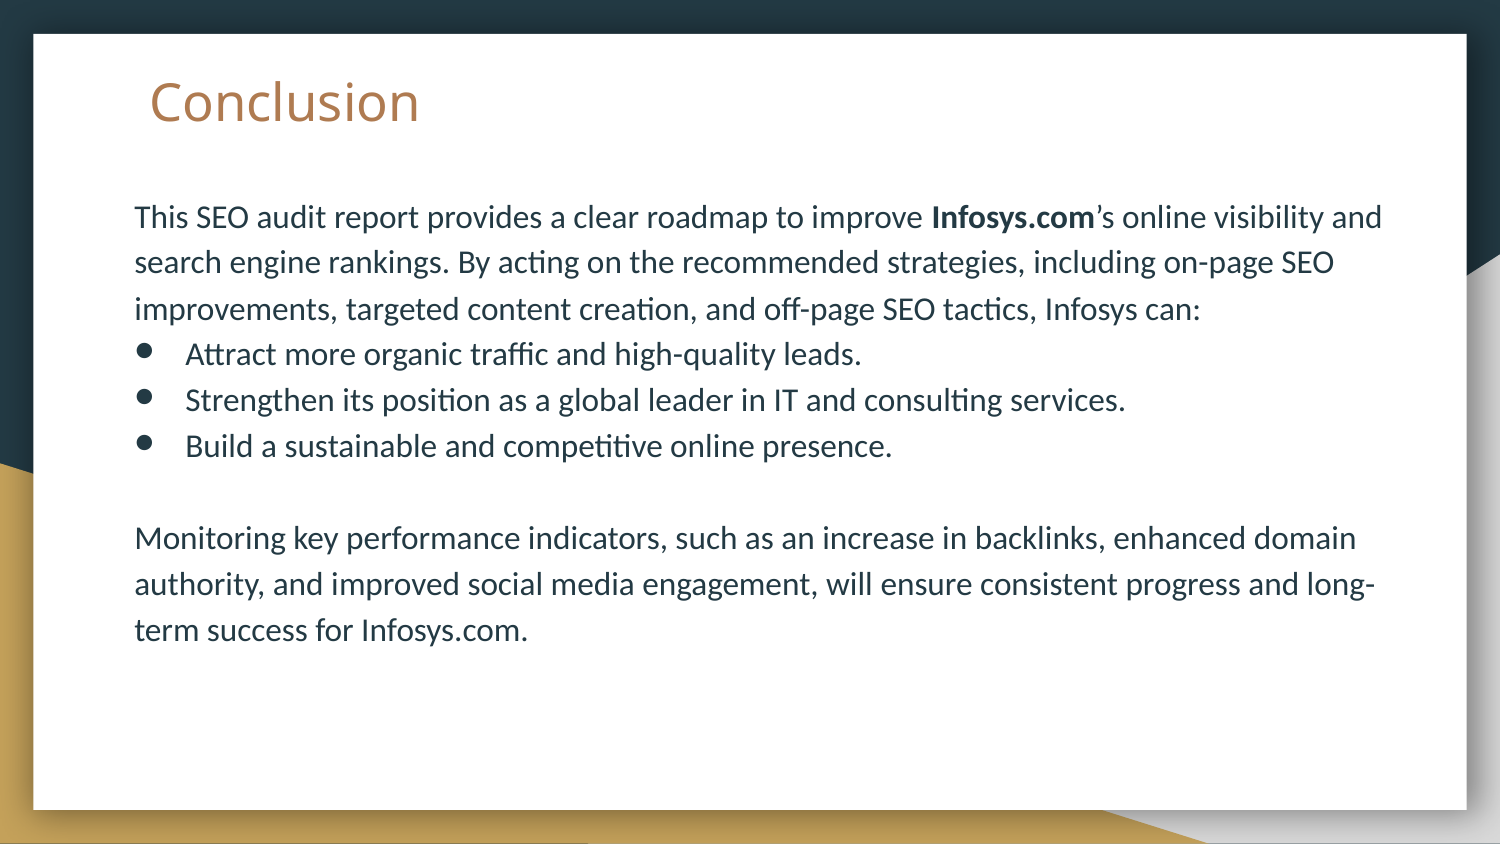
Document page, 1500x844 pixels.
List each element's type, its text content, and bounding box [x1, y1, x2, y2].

list This SEO audit report provides a clear roadmap to improve Infosys.com’s online visibility and search engine rankings. By acting on the recommended strategies, including on-page SEO improvements, targeted content creation, and off-page SEO tactics, Infosys can: Attract more organic traffic and high-quality leads. Strengthen its position as a global leader in IT and consulting services. Build a sustainable and competitive online presence. Monitoring key performance indicators, such as an increase in backlinks, enhanced domain authority, and improved social media engagement, will ensure consistent progress and long-term success for Infosys.com. [95, 133, 1405, 790]
title Conclusion [134, 53, 1366, 133]
